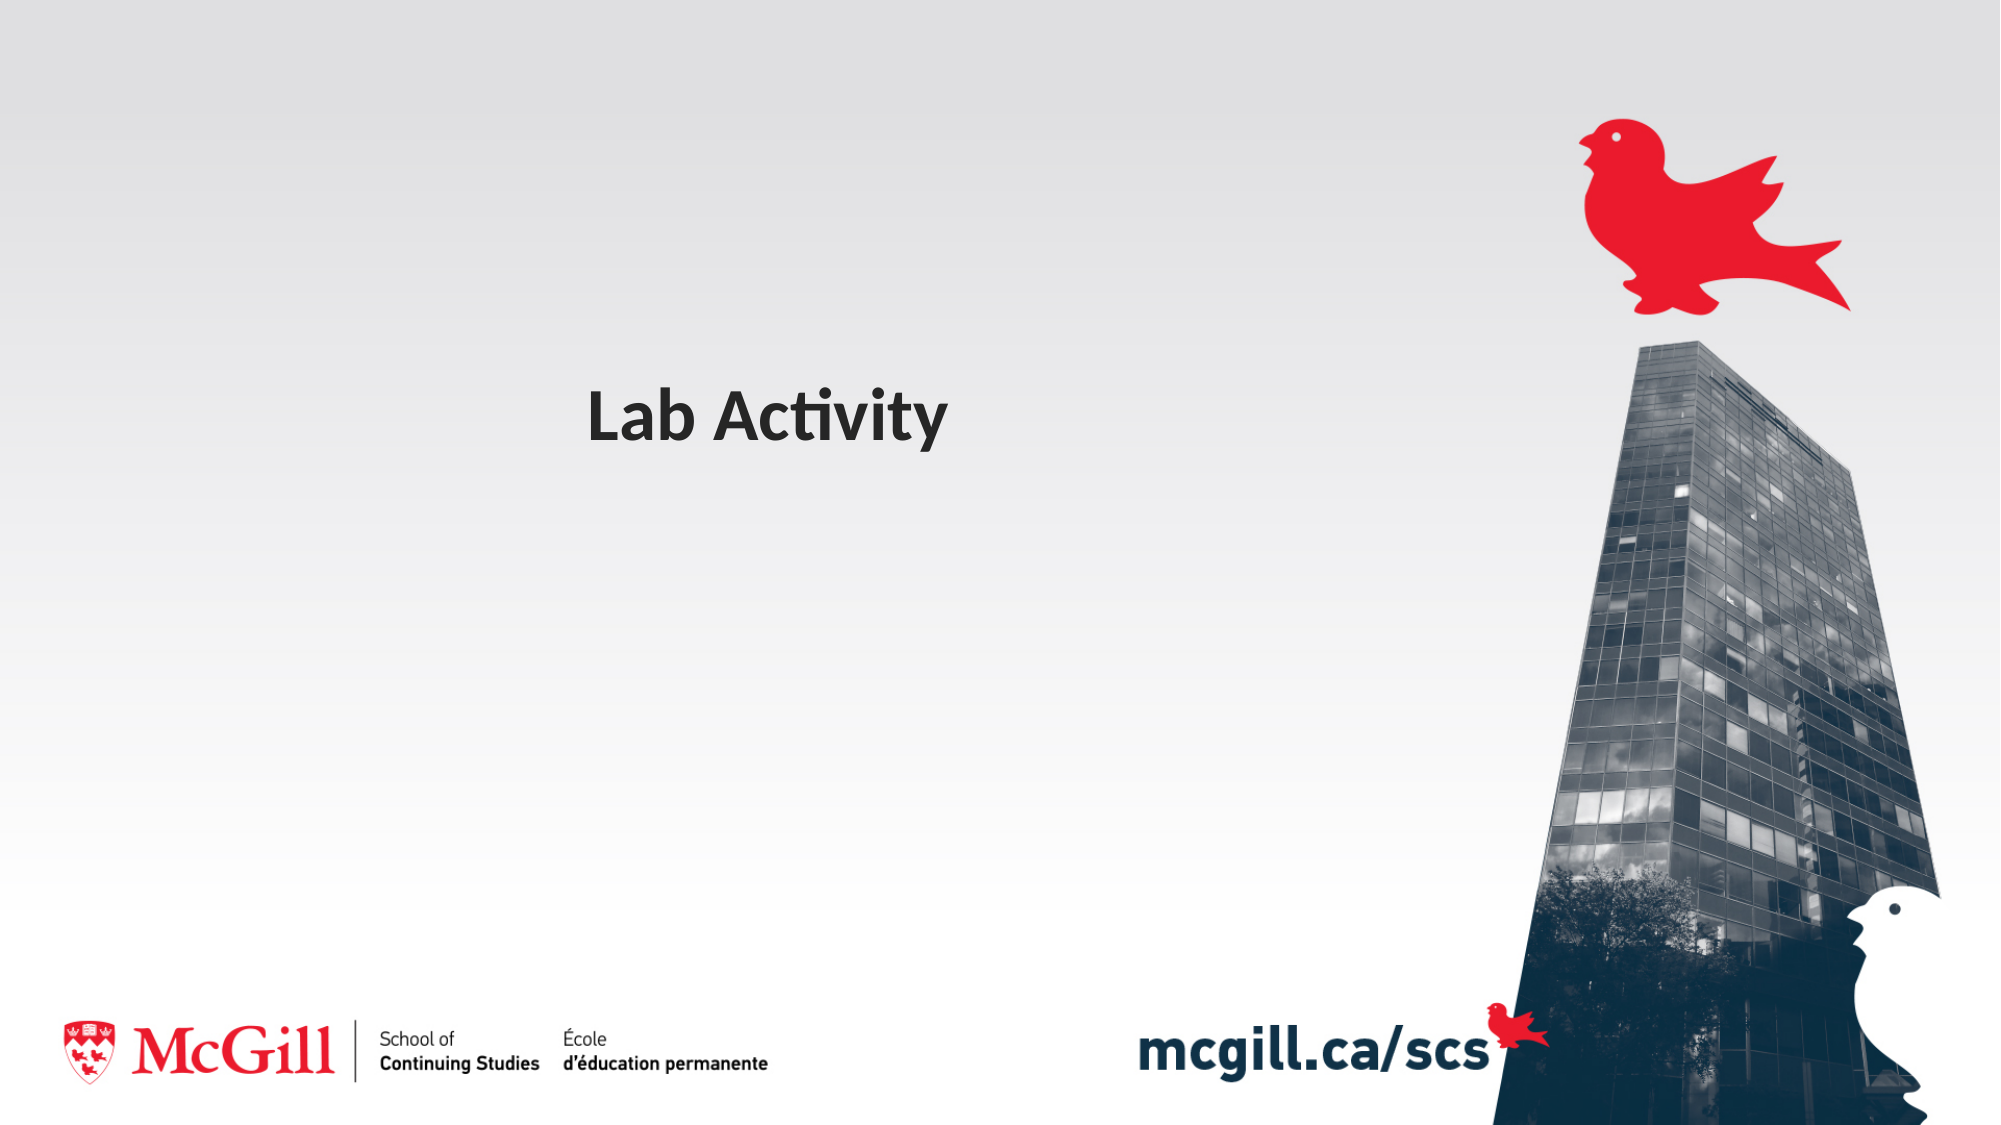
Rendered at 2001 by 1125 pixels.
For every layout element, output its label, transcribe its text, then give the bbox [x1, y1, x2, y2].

picture [0, 0, 2000, 1125]
title Lab Activity [0, 0, 1538, 825]
